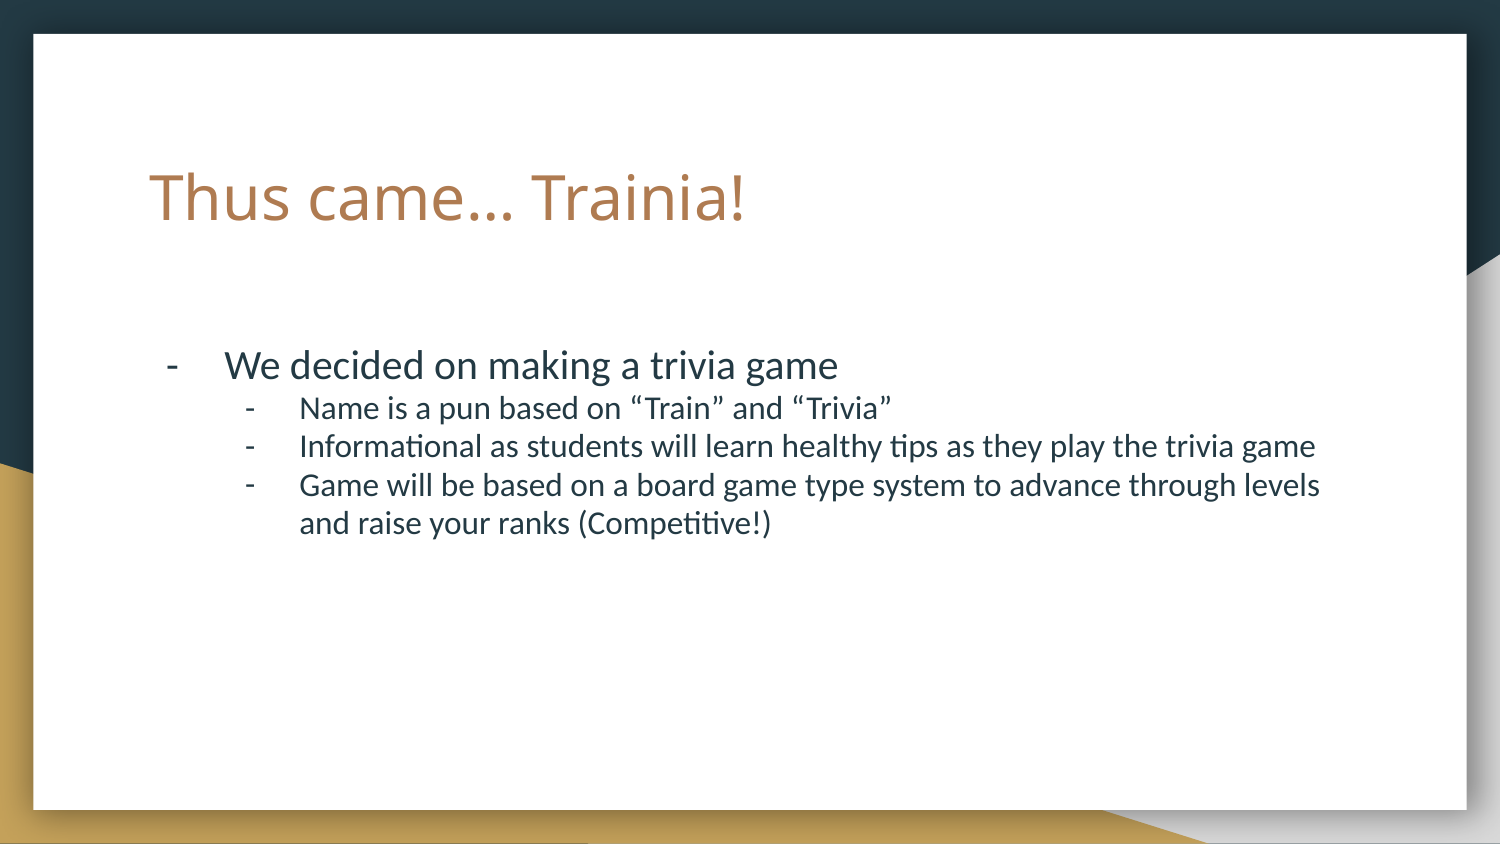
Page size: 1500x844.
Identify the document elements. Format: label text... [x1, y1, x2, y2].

title Thus came… Trainia! [134, 138, 1366, 296]
list We decided on making a trivia game Name is a pun based on “Train” and “Trivia” Informational as students will learn healthy tips as they play the trivia game Game will be based on a board game type system to advance through levels and raise your ranks (Competitive!) [134, 326, 1366, 729]
